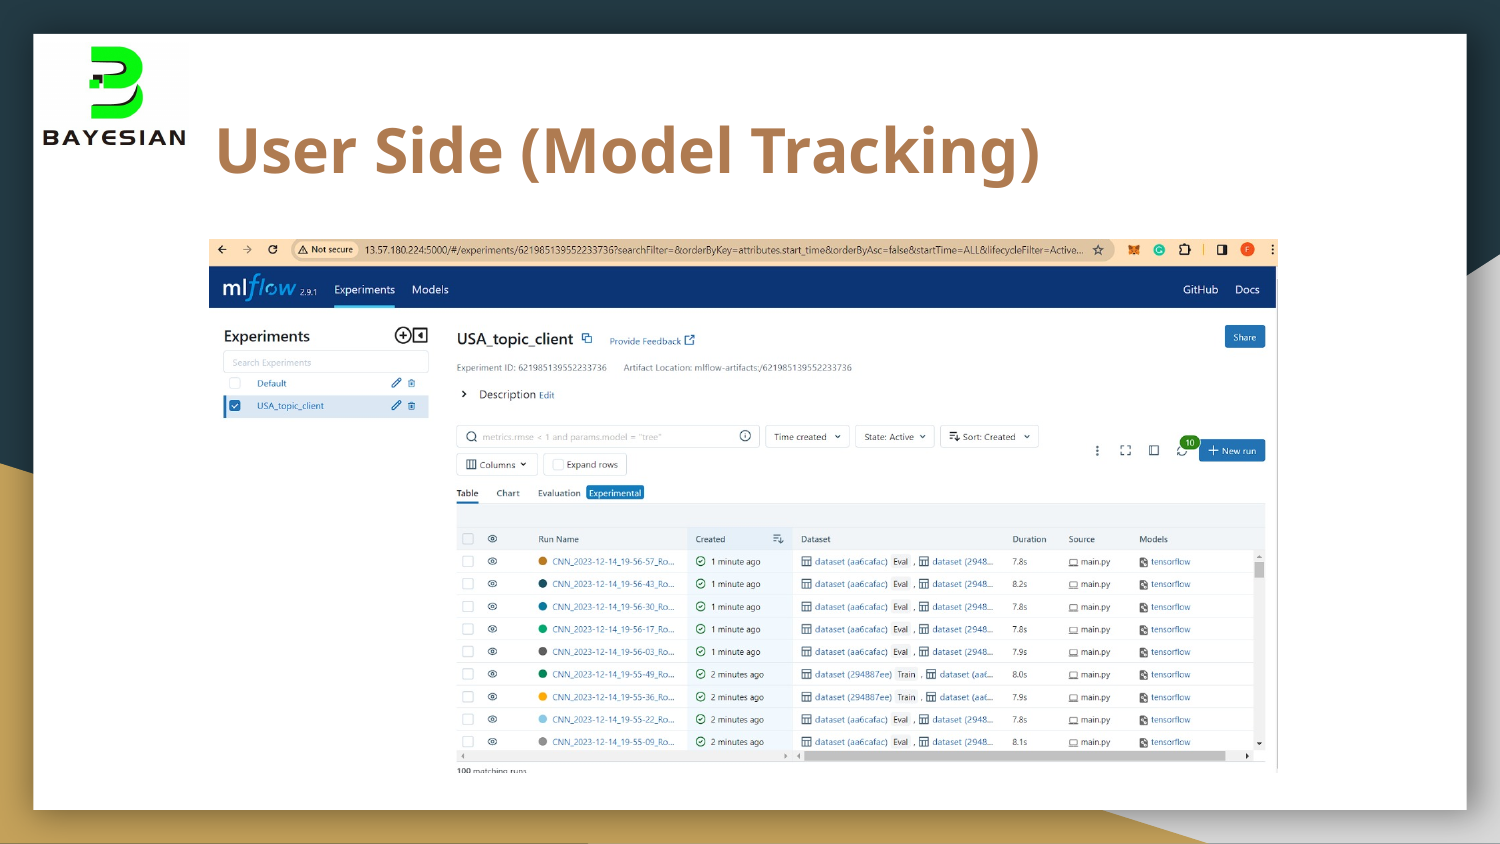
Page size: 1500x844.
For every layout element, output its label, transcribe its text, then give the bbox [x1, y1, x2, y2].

title User Side (Model Tracking) [199, 96, 1424, 209]
picture [40, 42, 190, 151]
picture [208, 239, 1279, 773]
